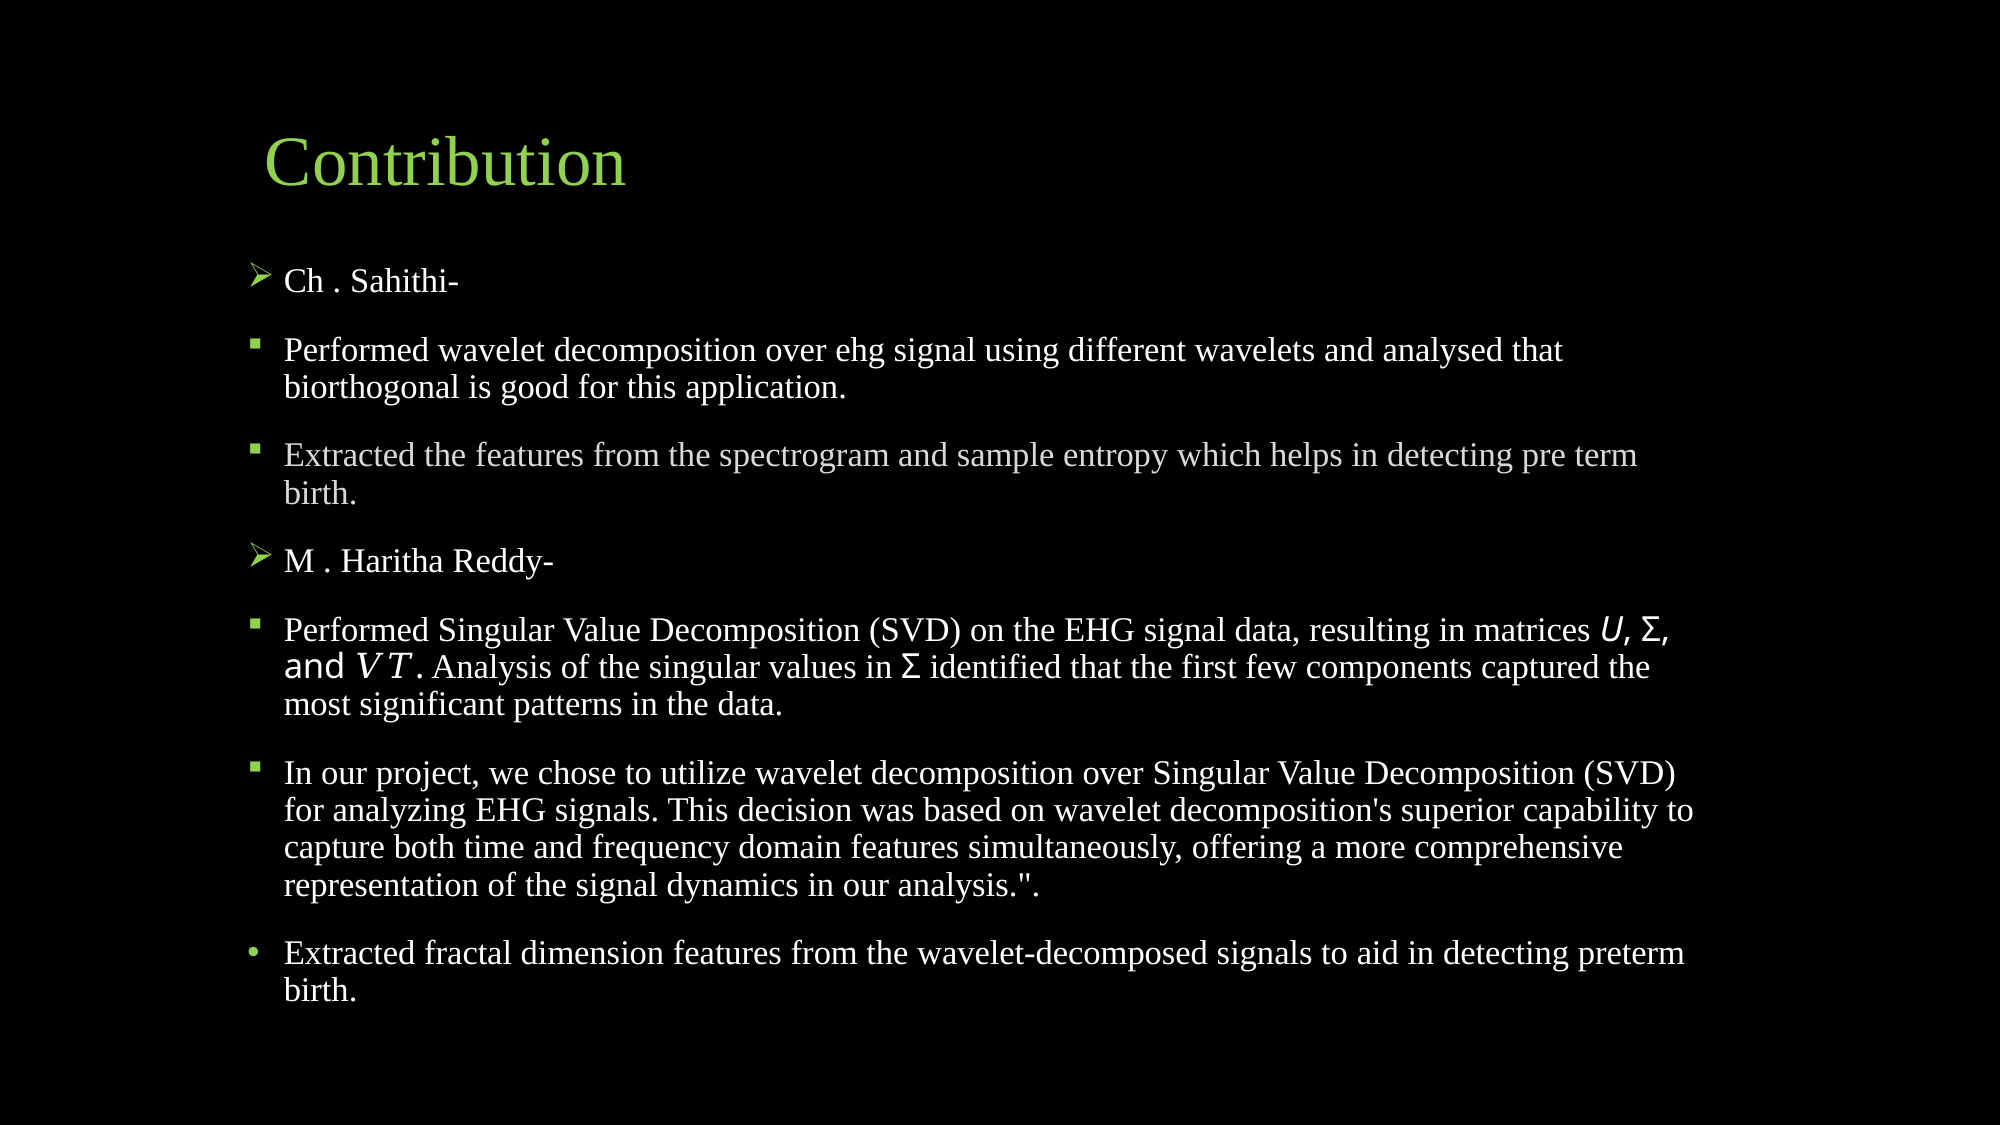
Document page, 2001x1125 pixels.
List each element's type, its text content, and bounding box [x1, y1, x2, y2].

title Contribution [249, 75, 1750, 209]
list Ch . Sahithi- Performed wavelet decomposition over ehg signal using different wavelets and analysed that biorthogonal is good for this application. Extracted the features from the spectrogram and sample entropy which helps in detecting pre term birth. M . Haritha Reddy- Performed Singular Value Decomposition (SVD) on the EHG signal data, resulting in matrices U, Σ, and 𝑉𝑇. Analysis of the singular values in Σ identified that the first few components captured the most significant patterns in the data. In our project, we chose to utilize wavelet decomposition over Singular Value Decomposition (SVD) for analyzing EHG signals. This decision was based on wavelet decomposition's superior capability to capture both time and frequency domain features simultaneously, offering a more comprehensive representation of the signal dynamics in our analysis.". Extracted fractal dimension features from the wavelet-decomposed signals to aid in detecting preterm birth. [232, 255, 1733, 1024]
